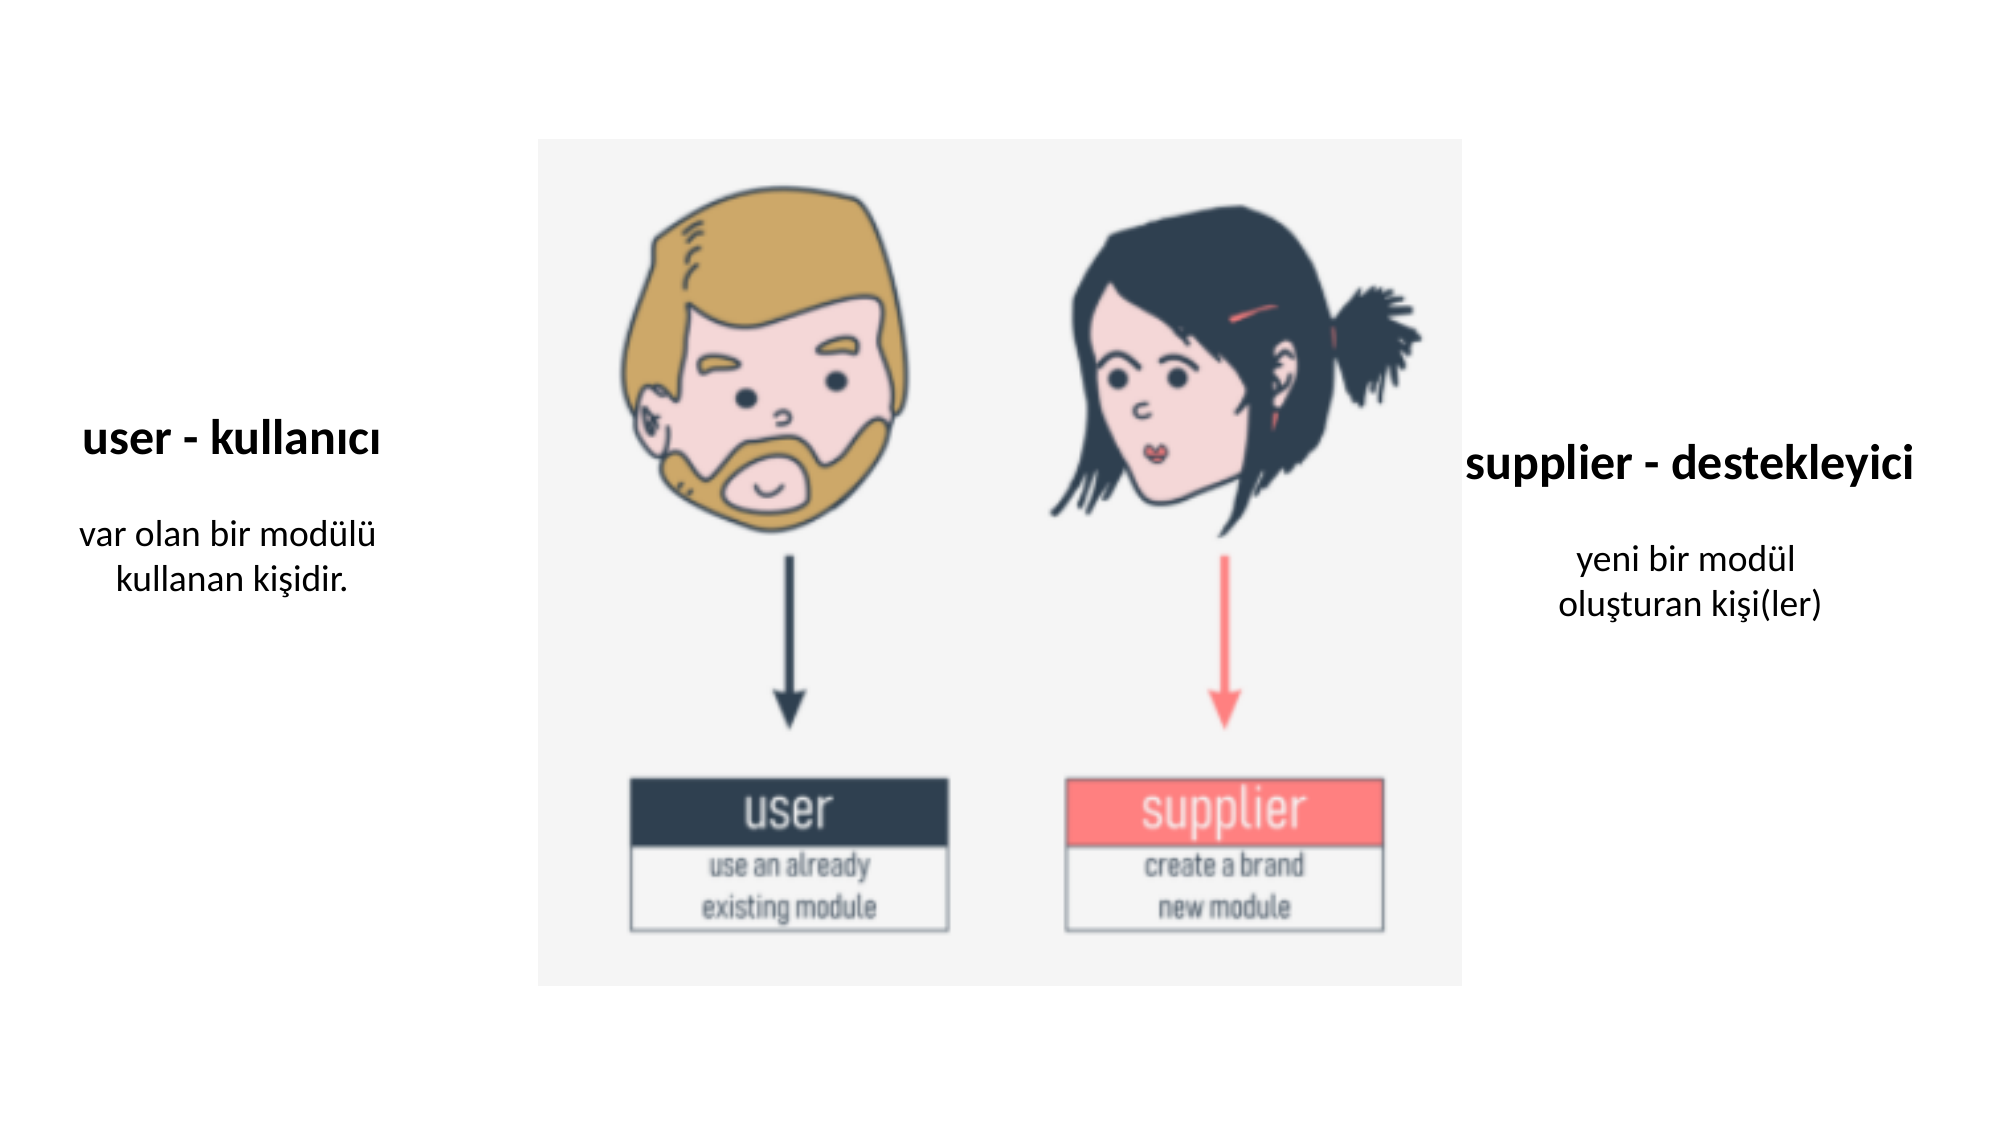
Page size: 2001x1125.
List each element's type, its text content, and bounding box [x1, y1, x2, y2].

text_box supplier - destekleyici yeni bir modül oluşturan kişi(ler) [1462, 421, 1930, 632]
text_box user - kullanıcı var olan bir modülü kullanan kişidir. [64, 396, 401, 607]
picture [538, 139, 1462, 986]
